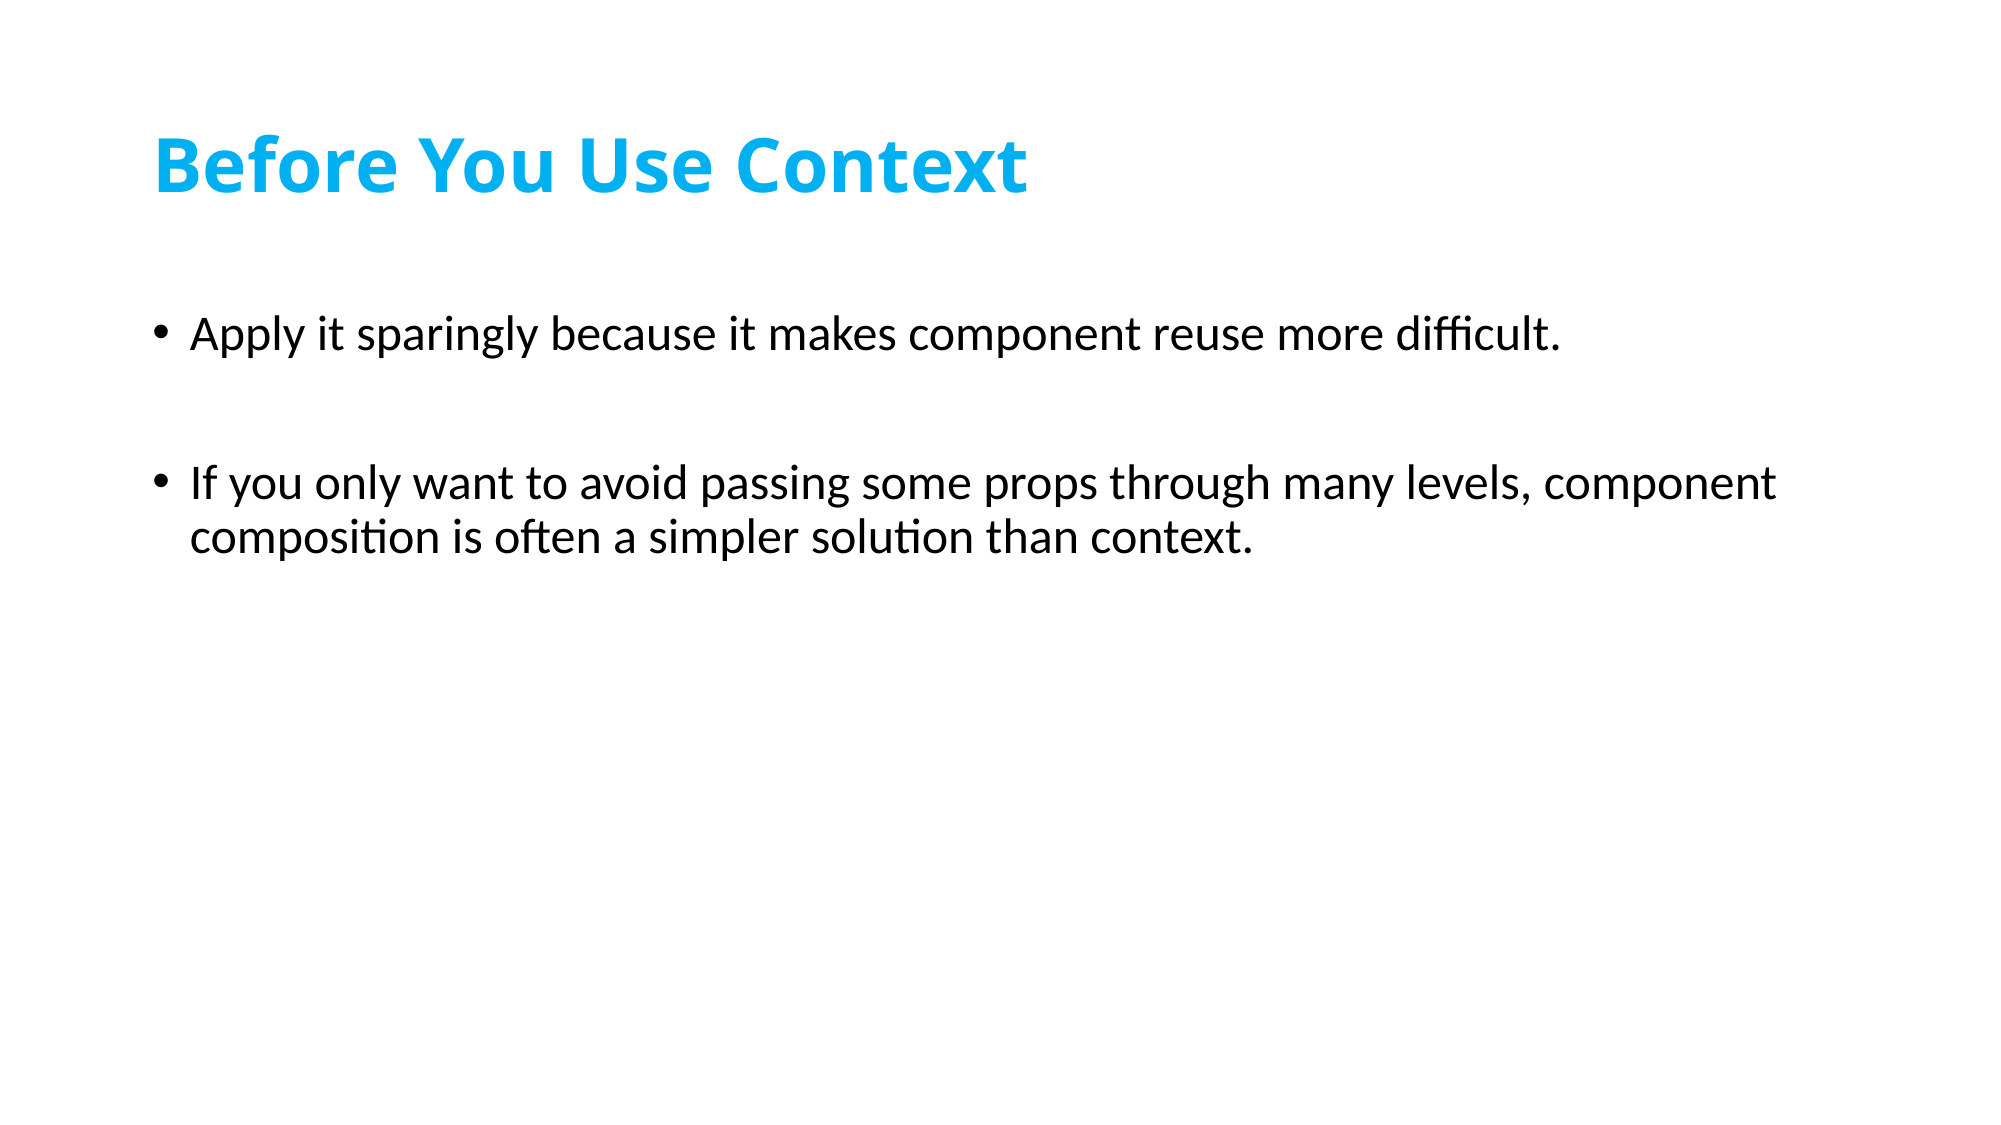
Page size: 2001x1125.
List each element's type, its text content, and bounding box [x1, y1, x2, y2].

list Apply it sparingly because it makes component reuse more difficult. If you only want to avoid passing some props through many levels, component composition is often a simpler solution than context. [137, 299, 1863, 1014]
title Before You Use Context [137, 59, 1863, 278]
